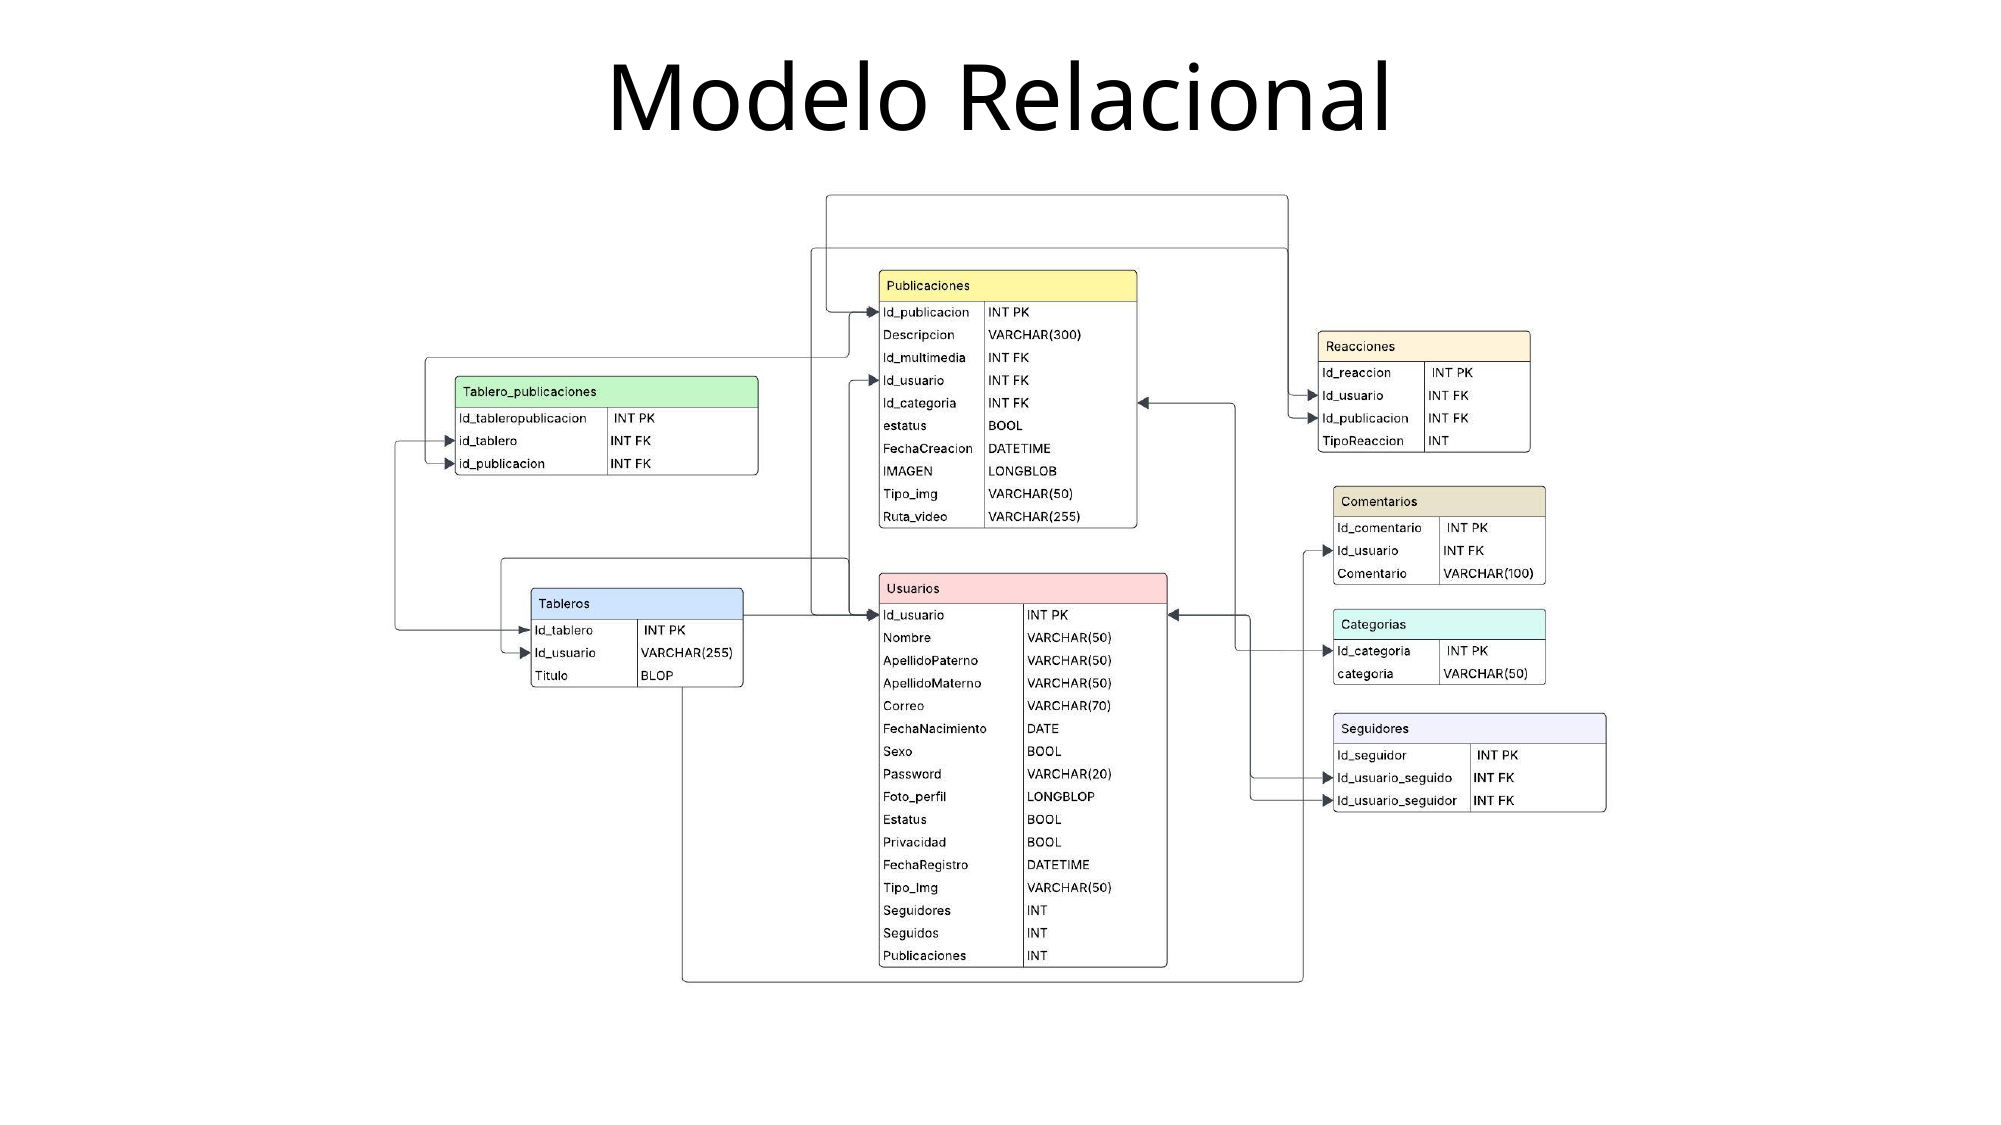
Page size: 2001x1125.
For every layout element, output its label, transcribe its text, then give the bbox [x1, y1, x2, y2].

title Modelo Relacional [137, 37, 1863, 165]
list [364, 164, 1636, 1013]
